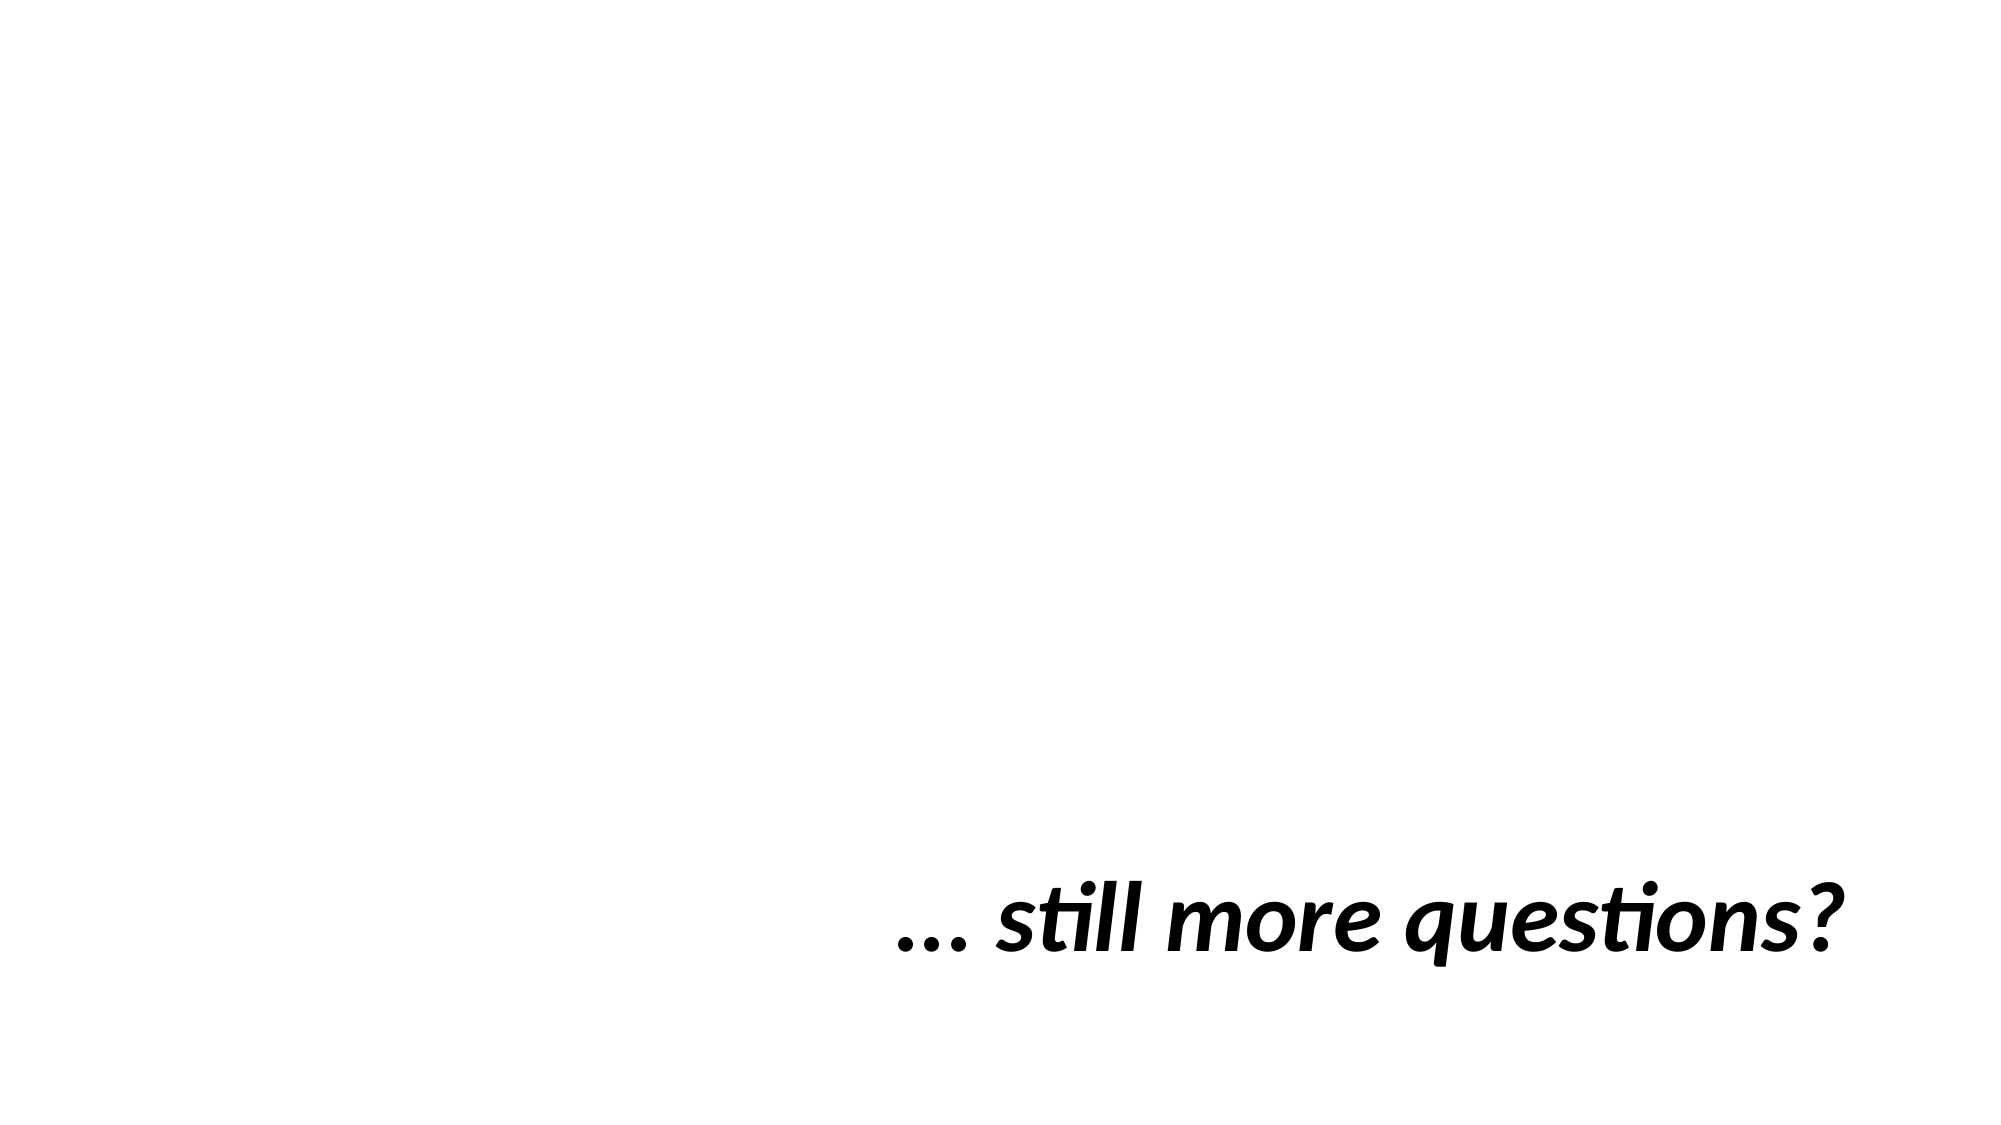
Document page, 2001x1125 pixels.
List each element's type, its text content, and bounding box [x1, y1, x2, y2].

list ... still more questions? [137, 264, 1863, 979]
